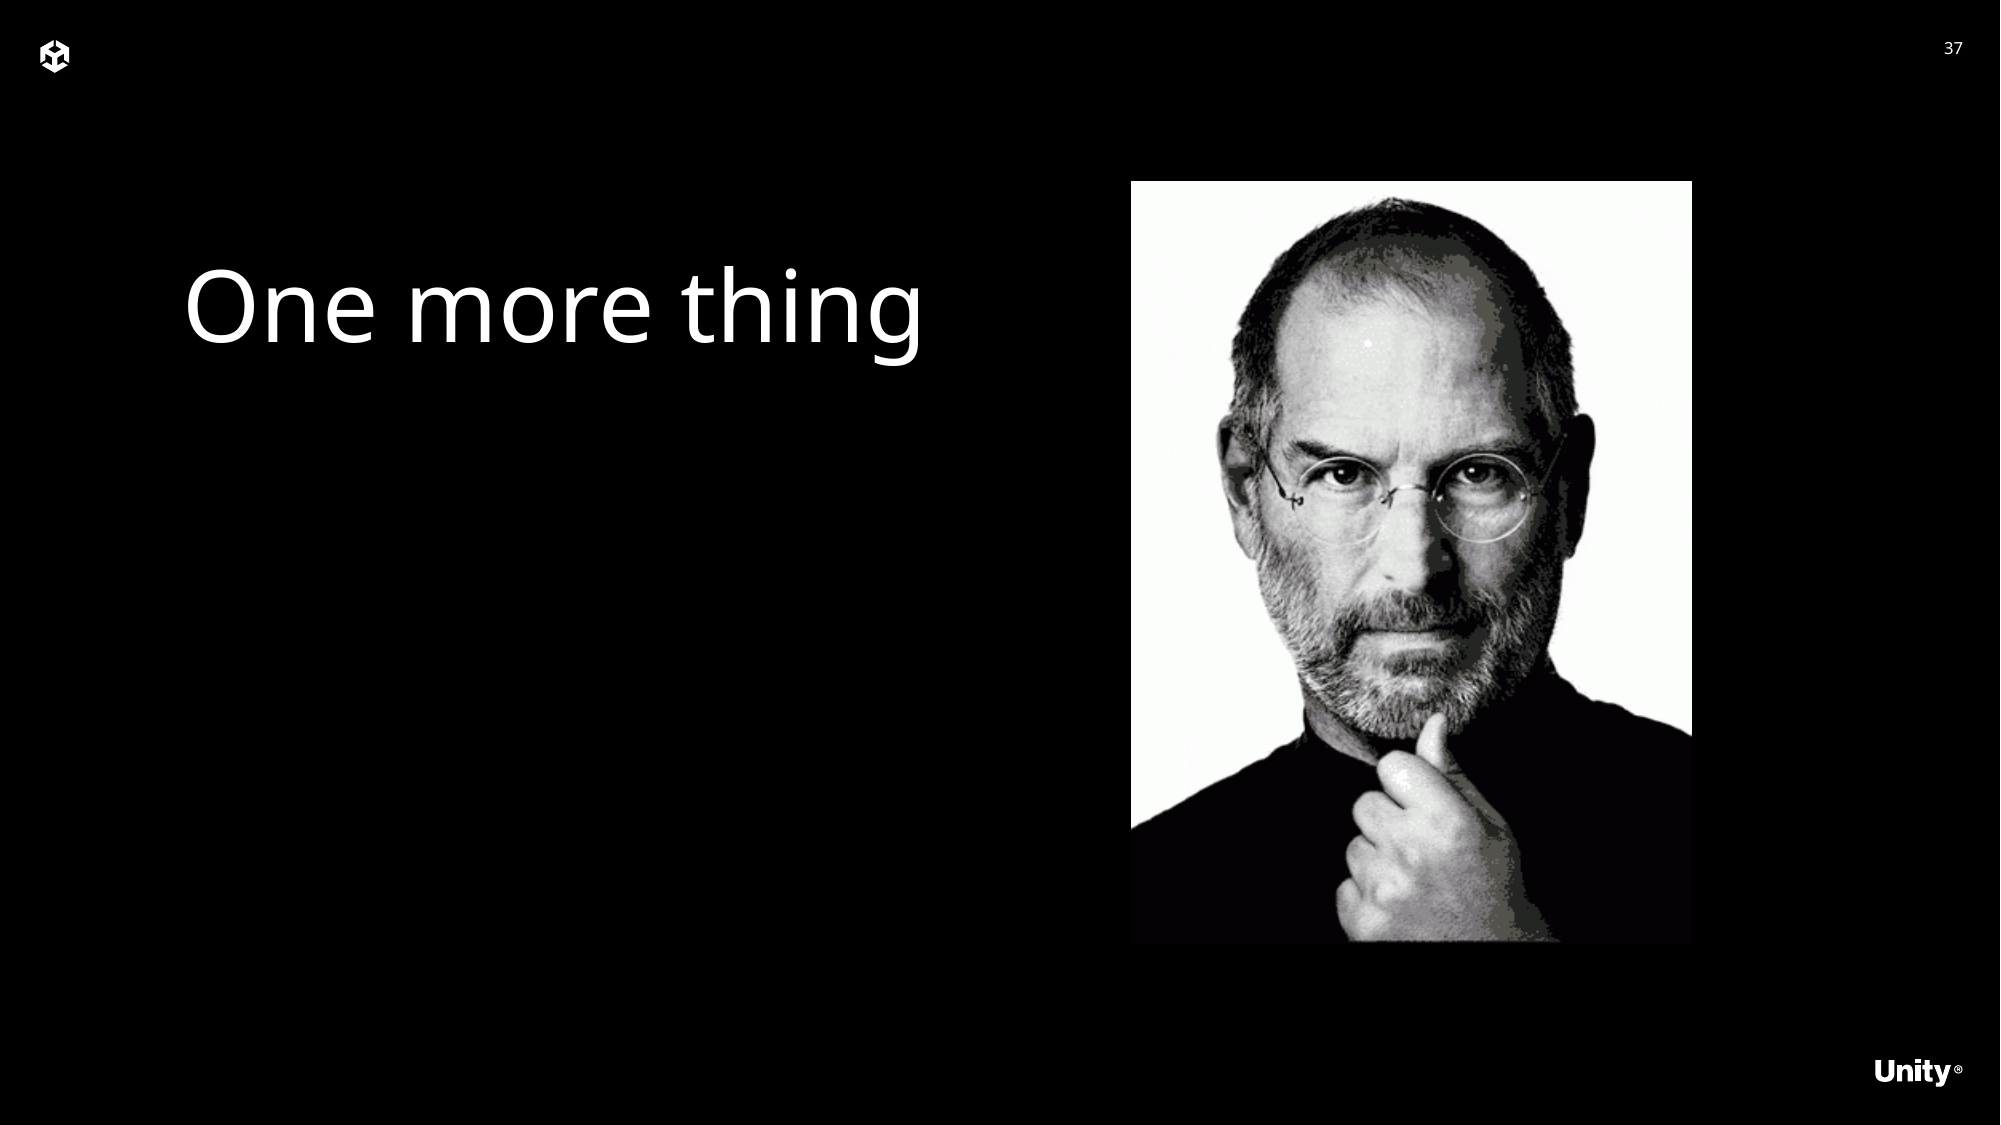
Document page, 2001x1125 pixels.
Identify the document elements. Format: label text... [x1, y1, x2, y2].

picture [1131, 181, 1692, 944]
title One more thing [182, 38, 2000, 608]
